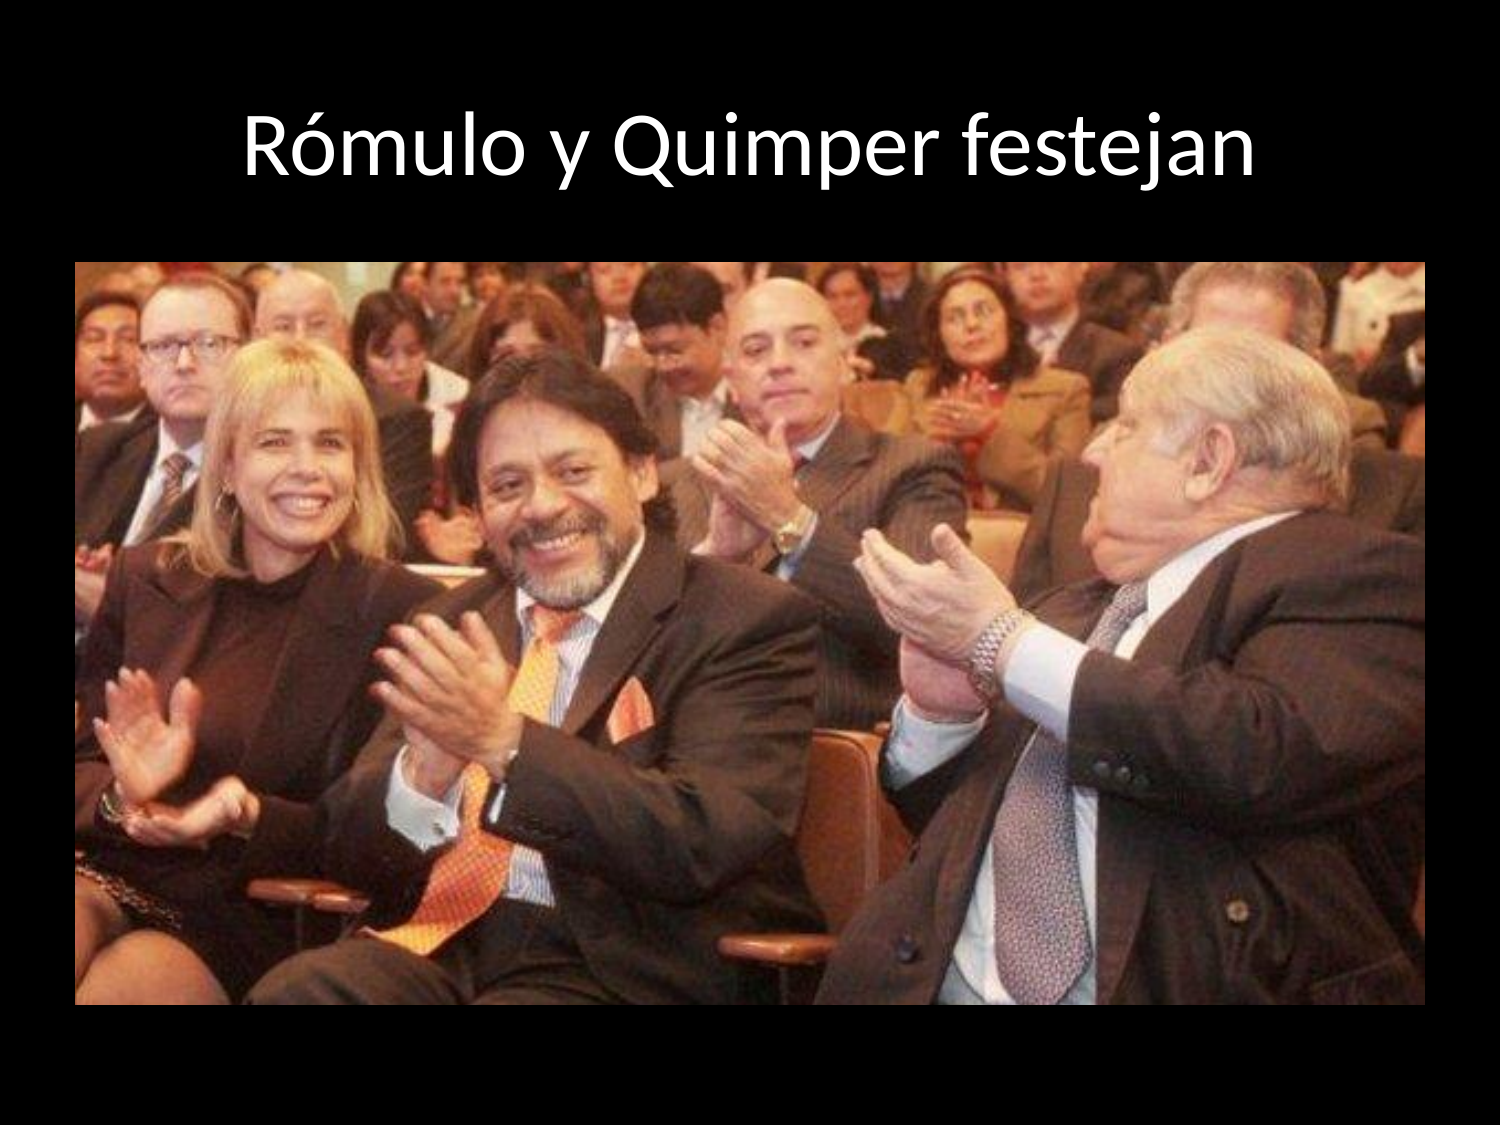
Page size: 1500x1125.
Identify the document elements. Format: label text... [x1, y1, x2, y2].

title Rómulo y Quimper festejan [75, 45, 1425, 233]
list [74, 262, 1426, 1006]
